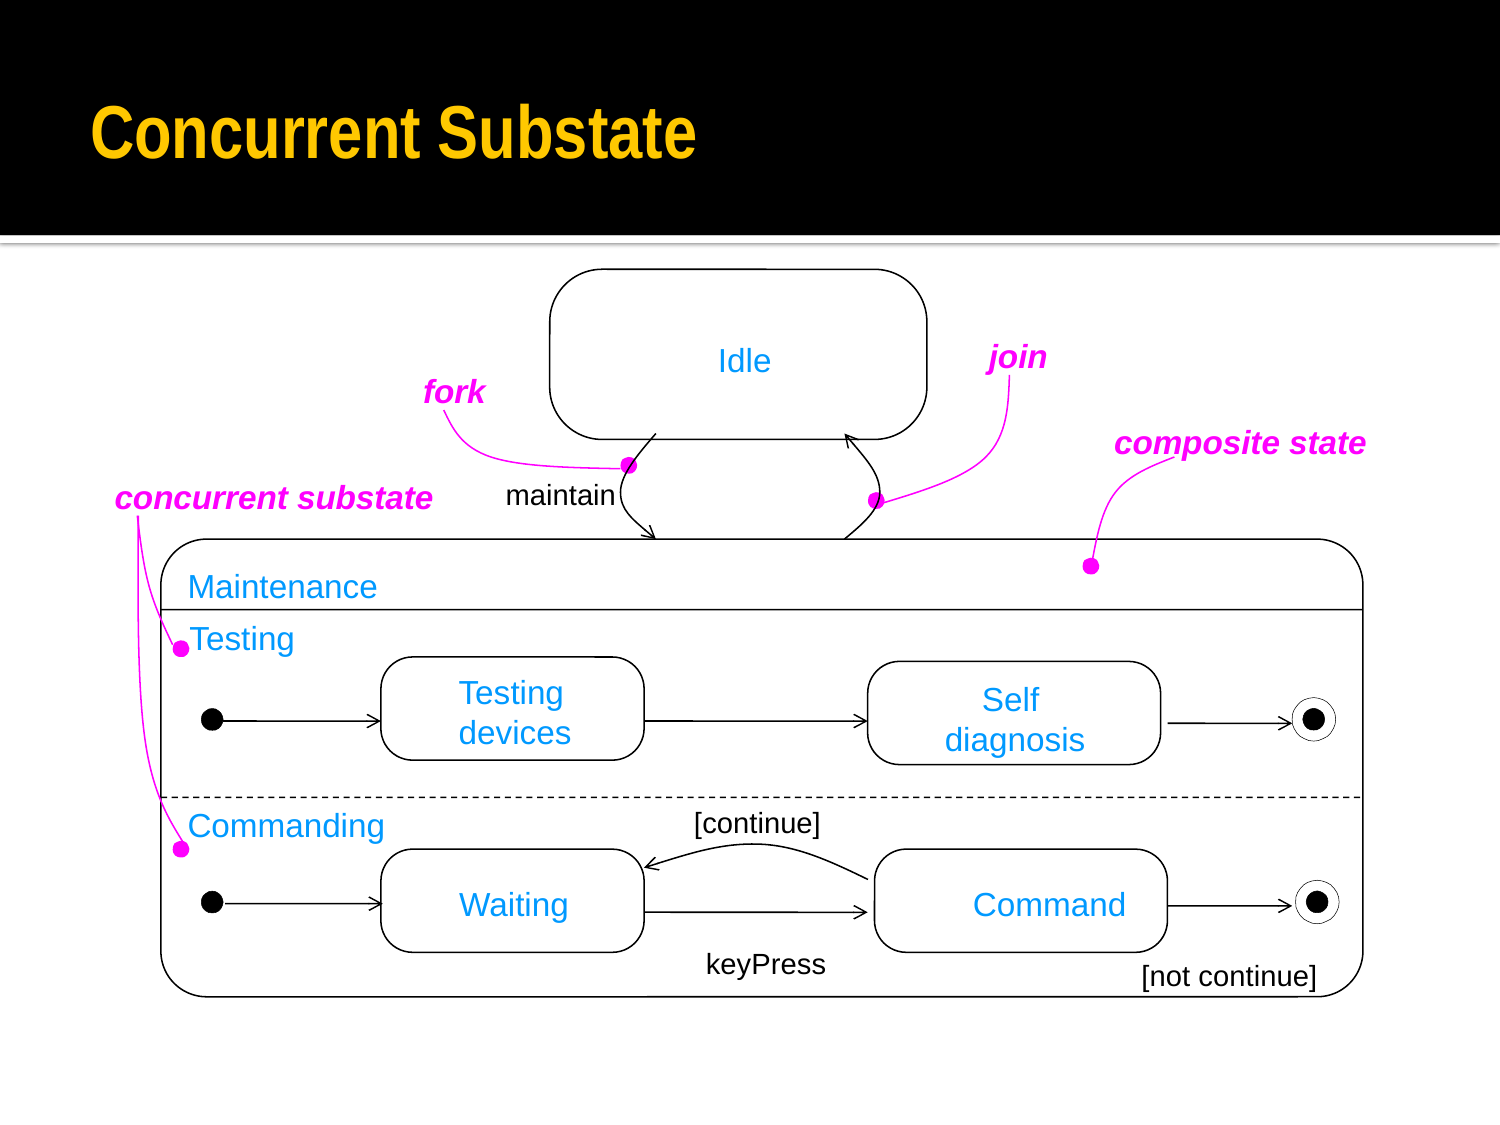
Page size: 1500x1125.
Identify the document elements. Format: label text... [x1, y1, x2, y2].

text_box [99, 269, 1388, 1000]
title Concurrent Substate [75, 25, 1425, 231]
